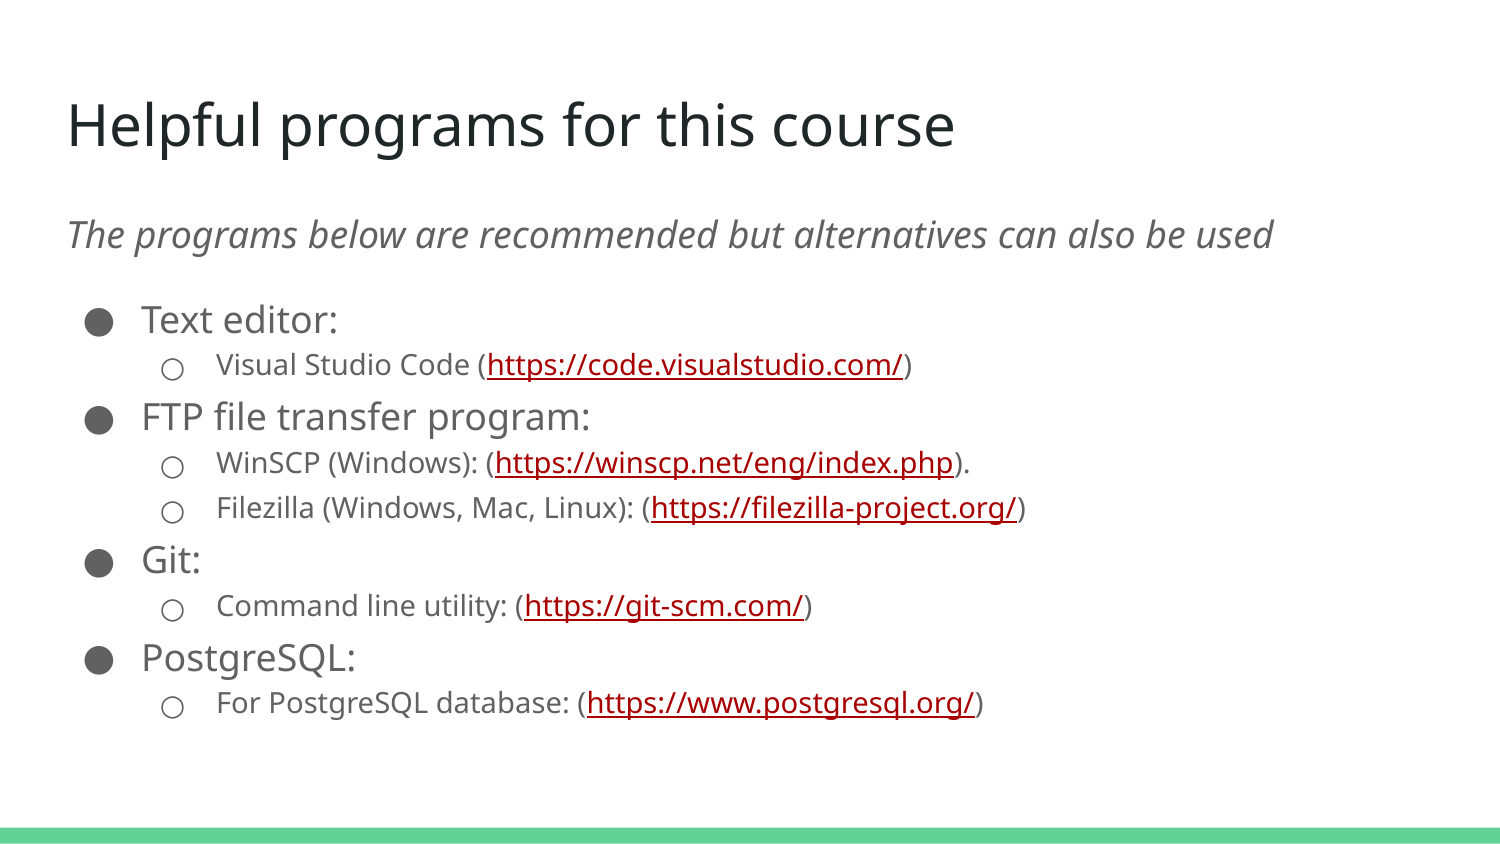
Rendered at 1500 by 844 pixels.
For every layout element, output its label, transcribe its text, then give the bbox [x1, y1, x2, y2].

list The programs below are recommended but alternatives can also be used Text editor: Visual Studio Code (https://code.visualstudio.com/) FTP file transfer program: WinSCP (Windows): (https://winscp.net/eng/index.php). Filezilla (Windows, Mac, Linux): (https://filezilla-project.org/) Git: Command line utility: (https://git-scm.com/) PostgreSQL: For PostgreSQL database: (https://www.postgresql.org/) [51, 189, 1449, 750]
title Helpful programs for this course [51, 72, 1449, 167]
